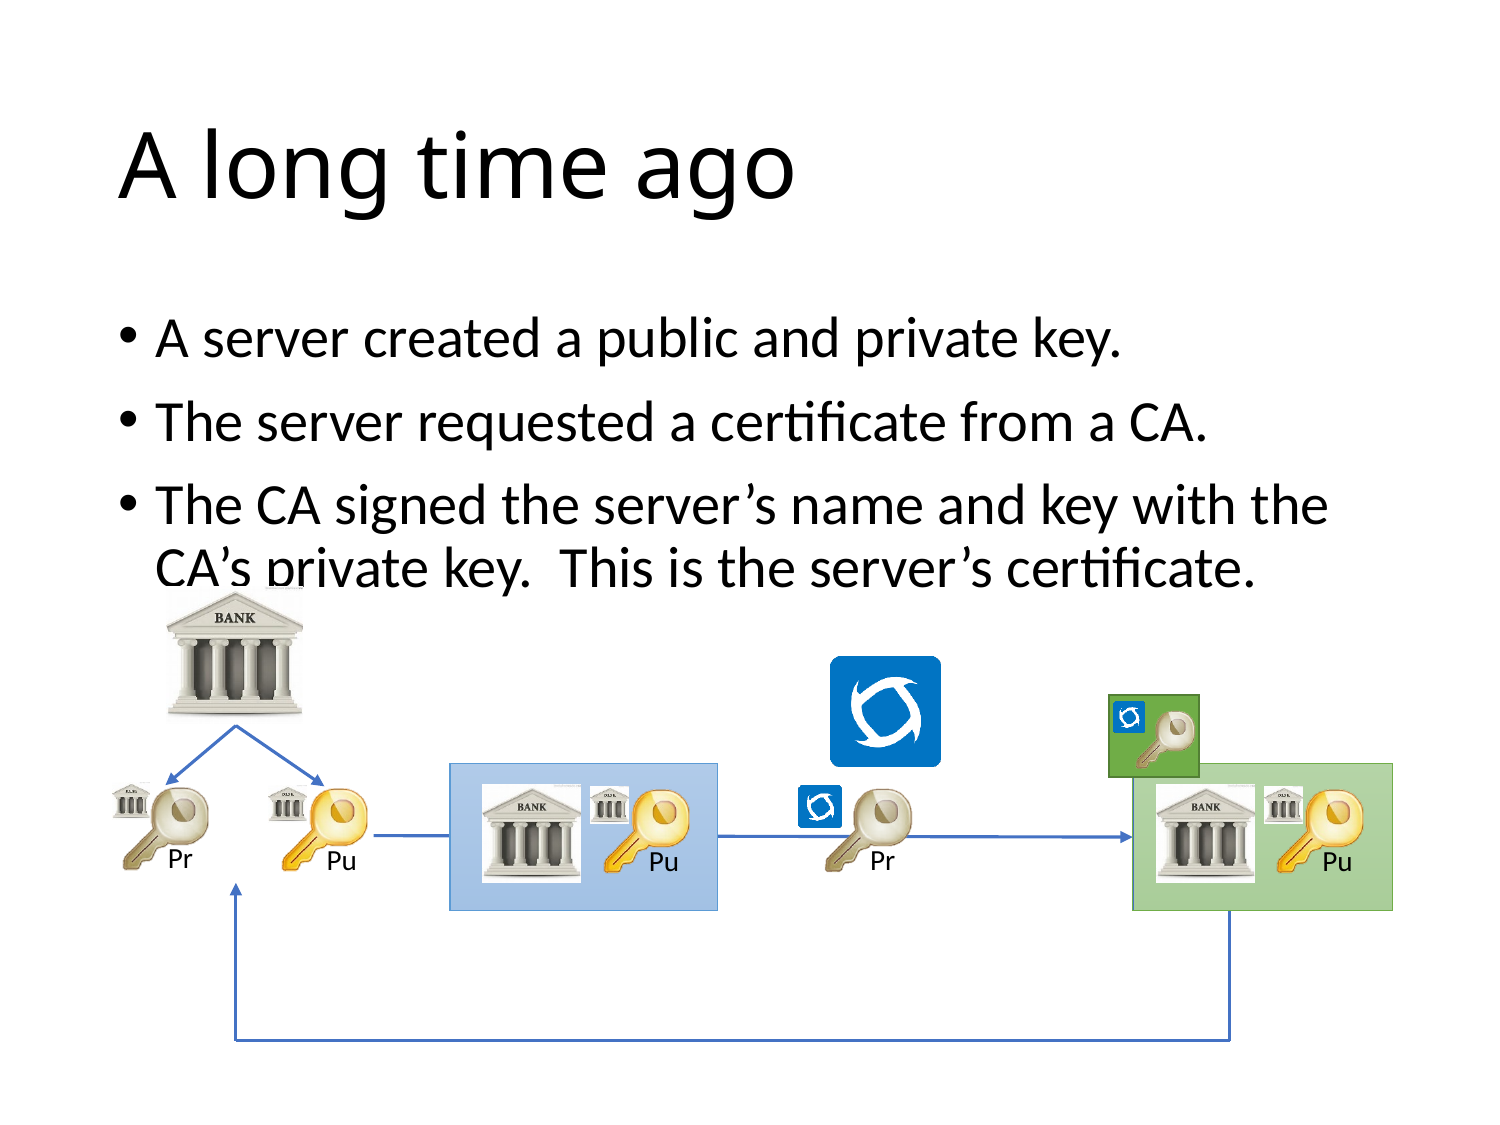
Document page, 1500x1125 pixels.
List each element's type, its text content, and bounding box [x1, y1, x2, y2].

picture [1113, 701, 1145, 734]
list A server created a public and private key. The server requested a certificate from a CA. The CA signed the server’s name and key with the CA’s private key. This is the server’s certificate. [103, 299, 1397, 1014]
picture [798, 785, 842, 828]
picture [166, 586, 303, 724]
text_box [1109, 695, 1393, 911]
title A long time ago [103, 59, 1397, 278]
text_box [818, 786, 918, 886]
picture [830, 656, 941, 767]
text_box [165, 725, 235, 786]
text_box [449, 763, 718, 835]
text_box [235, 725, 325, 787]
text_box [449, 838, 718, 911]
picture [482, 784, 581, 883]
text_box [112, 782, 215, 884]
picture [590, 786, 696, 887]
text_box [268, 785, 374, 885]
